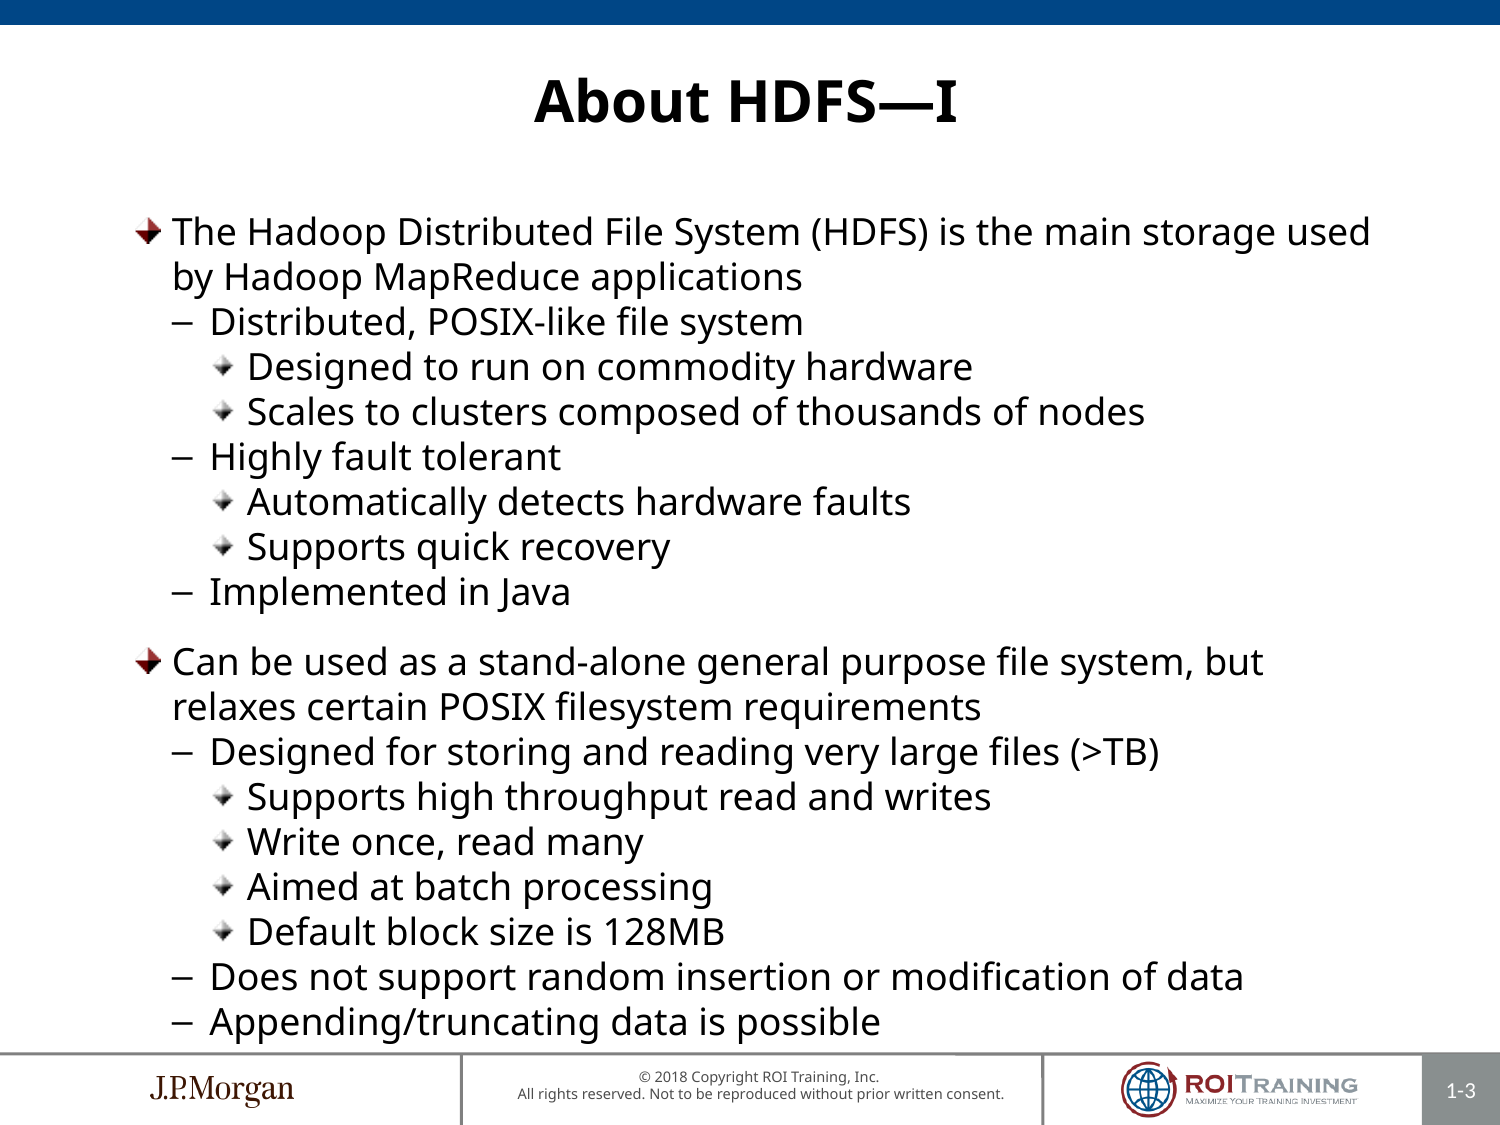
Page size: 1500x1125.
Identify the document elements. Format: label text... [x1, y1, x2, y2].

title About HDFS—I [172, 47, 1322, 151]
list The Hadoop Distributed File System (HDFS) is the main storage used by Hadoop MapReduce applications Distributed, POSIX-like file system Designed to run on commodity hardware Scales to clusters composed of thousands of nodes Highly fault tolerant Automatically detects hardware faults Supports quick recovery Implemented in Java Can be used as a stand-alone general purpose file system, but relaxes certain POSIX filesystem requirements Designed for storing and reading very large files (>TB) Supports high throughput read and writes Write once, read many Aimed at batch processing Default block size is 128MB Does not support random insertion or modification of data Appending/truncating data is possible [119, 199, 1395, 1010]
picture [209, 531, 236, 559]
picture [209, 916, 236, 944]
picture [209, 396, 236, 424]
picture [209, 781, 236, 809]
picture [134, 646, 161, 674]
picture [150, 1076, 294, 1108]
picture [1113, 1060, 1362, 1118]
picture [209, 486, 236, 514]
picture [209, 351, 236, 379]
picture [209, 871, 236, 899]
picture [134, 216, 161, 244]
picture [209, 826, 236, 854]
